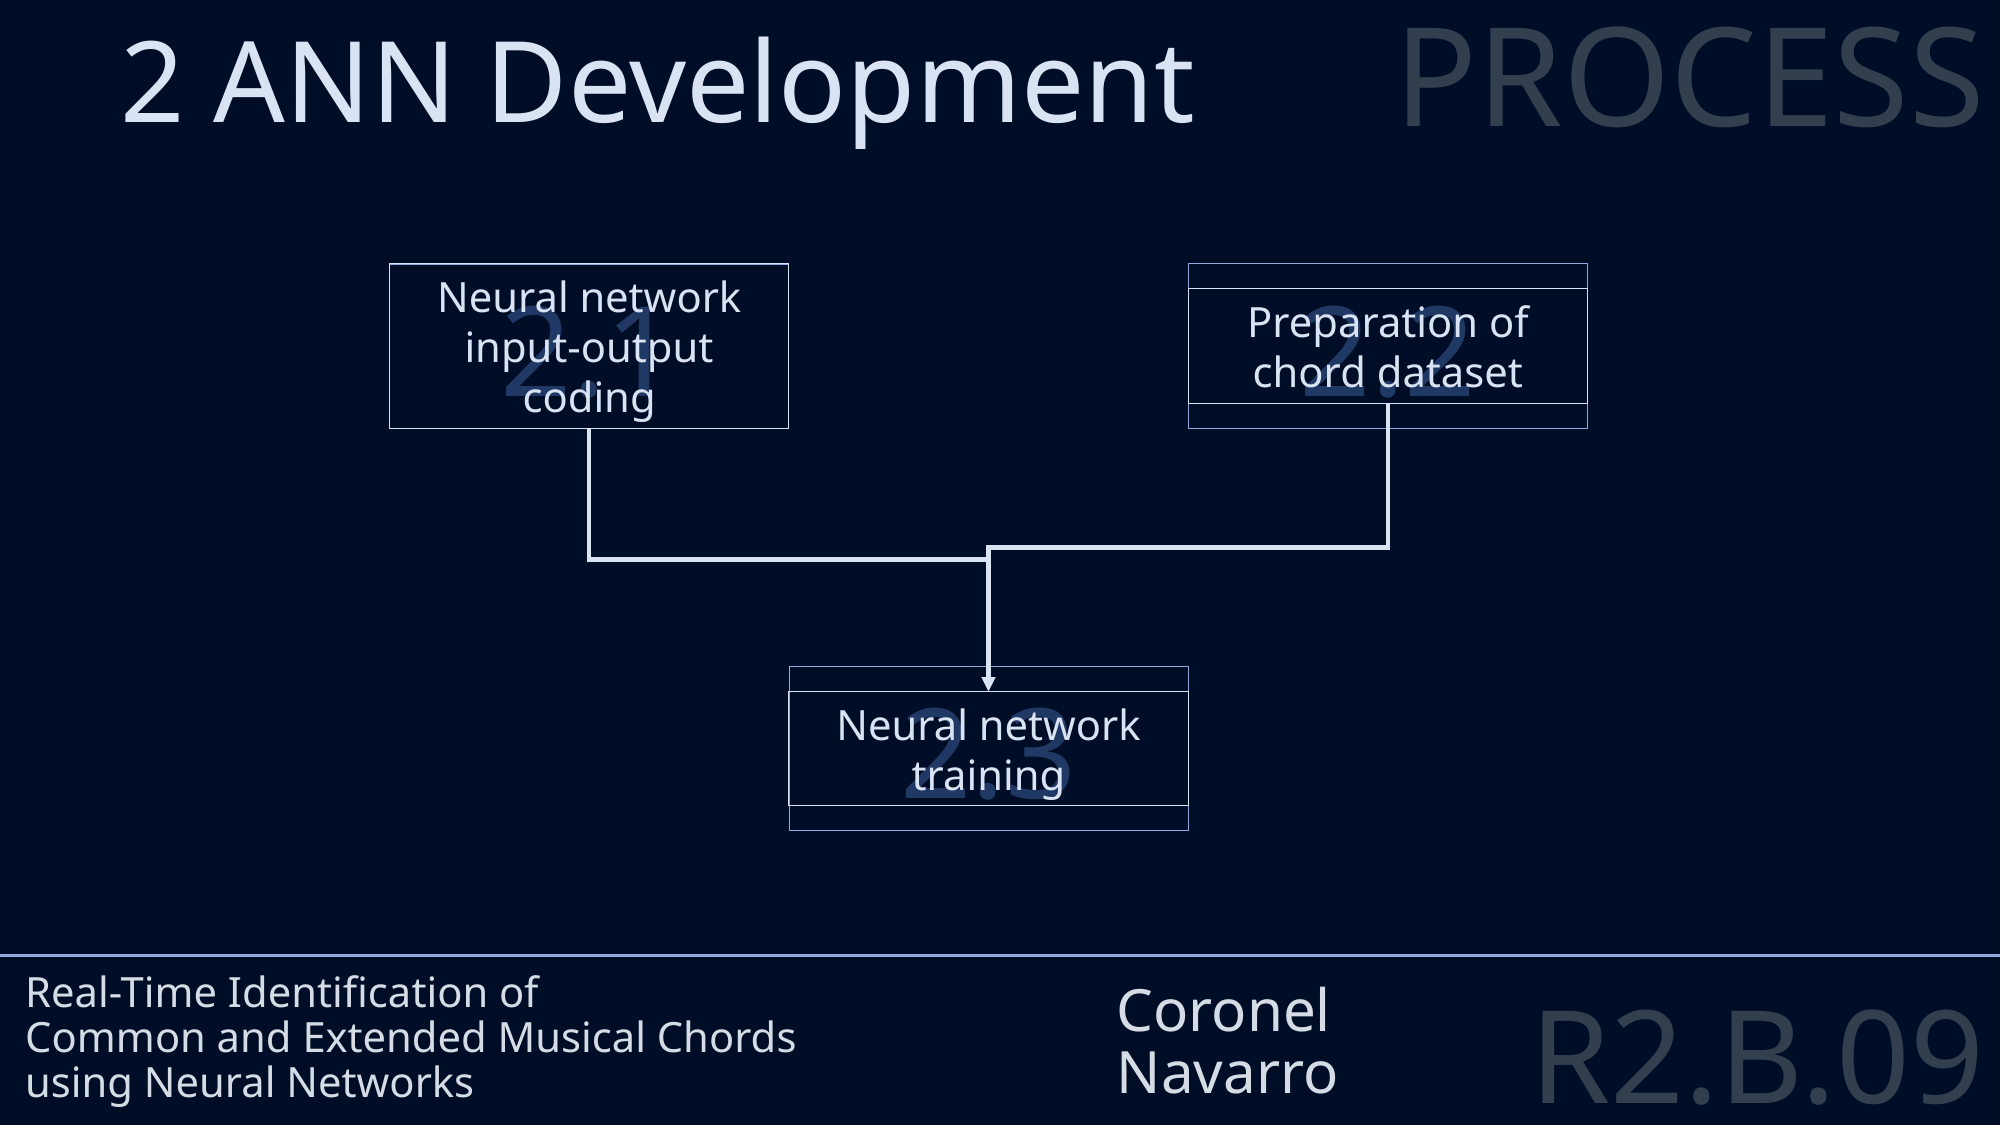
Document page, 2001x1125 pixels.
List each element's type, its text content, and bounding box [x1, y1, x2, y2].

text_box Coronel Navarro [1101, 956, 1867, 1115]
title Real-Time Identification of Common and Extended Musical Chords using Neural Networks [10, 664, 1101, 954]
text_box Preparation of chord dataset [1188, 288, 1588, 404]
subtitle R2.B.09 [1269, 984, 2000, 1125]
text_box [1070, 347, 1307, 747]
title Real-Time Identification of Common and Extended Musical Chords using Neural Networks [10, 957, 1101, 1115]
text_box Coronel Navarro [1101, 664, 1867, 955]
text_box 2 ANN Development [105, 2, 1359, 153]
text_box Neural network input-output coding [389, 263, 789, 429]
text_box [670, 347, 907, 747]
text_box Neural network training [788, 691, 1189, 806]
text_box PROCESS [332, 0, 2000, 538]
